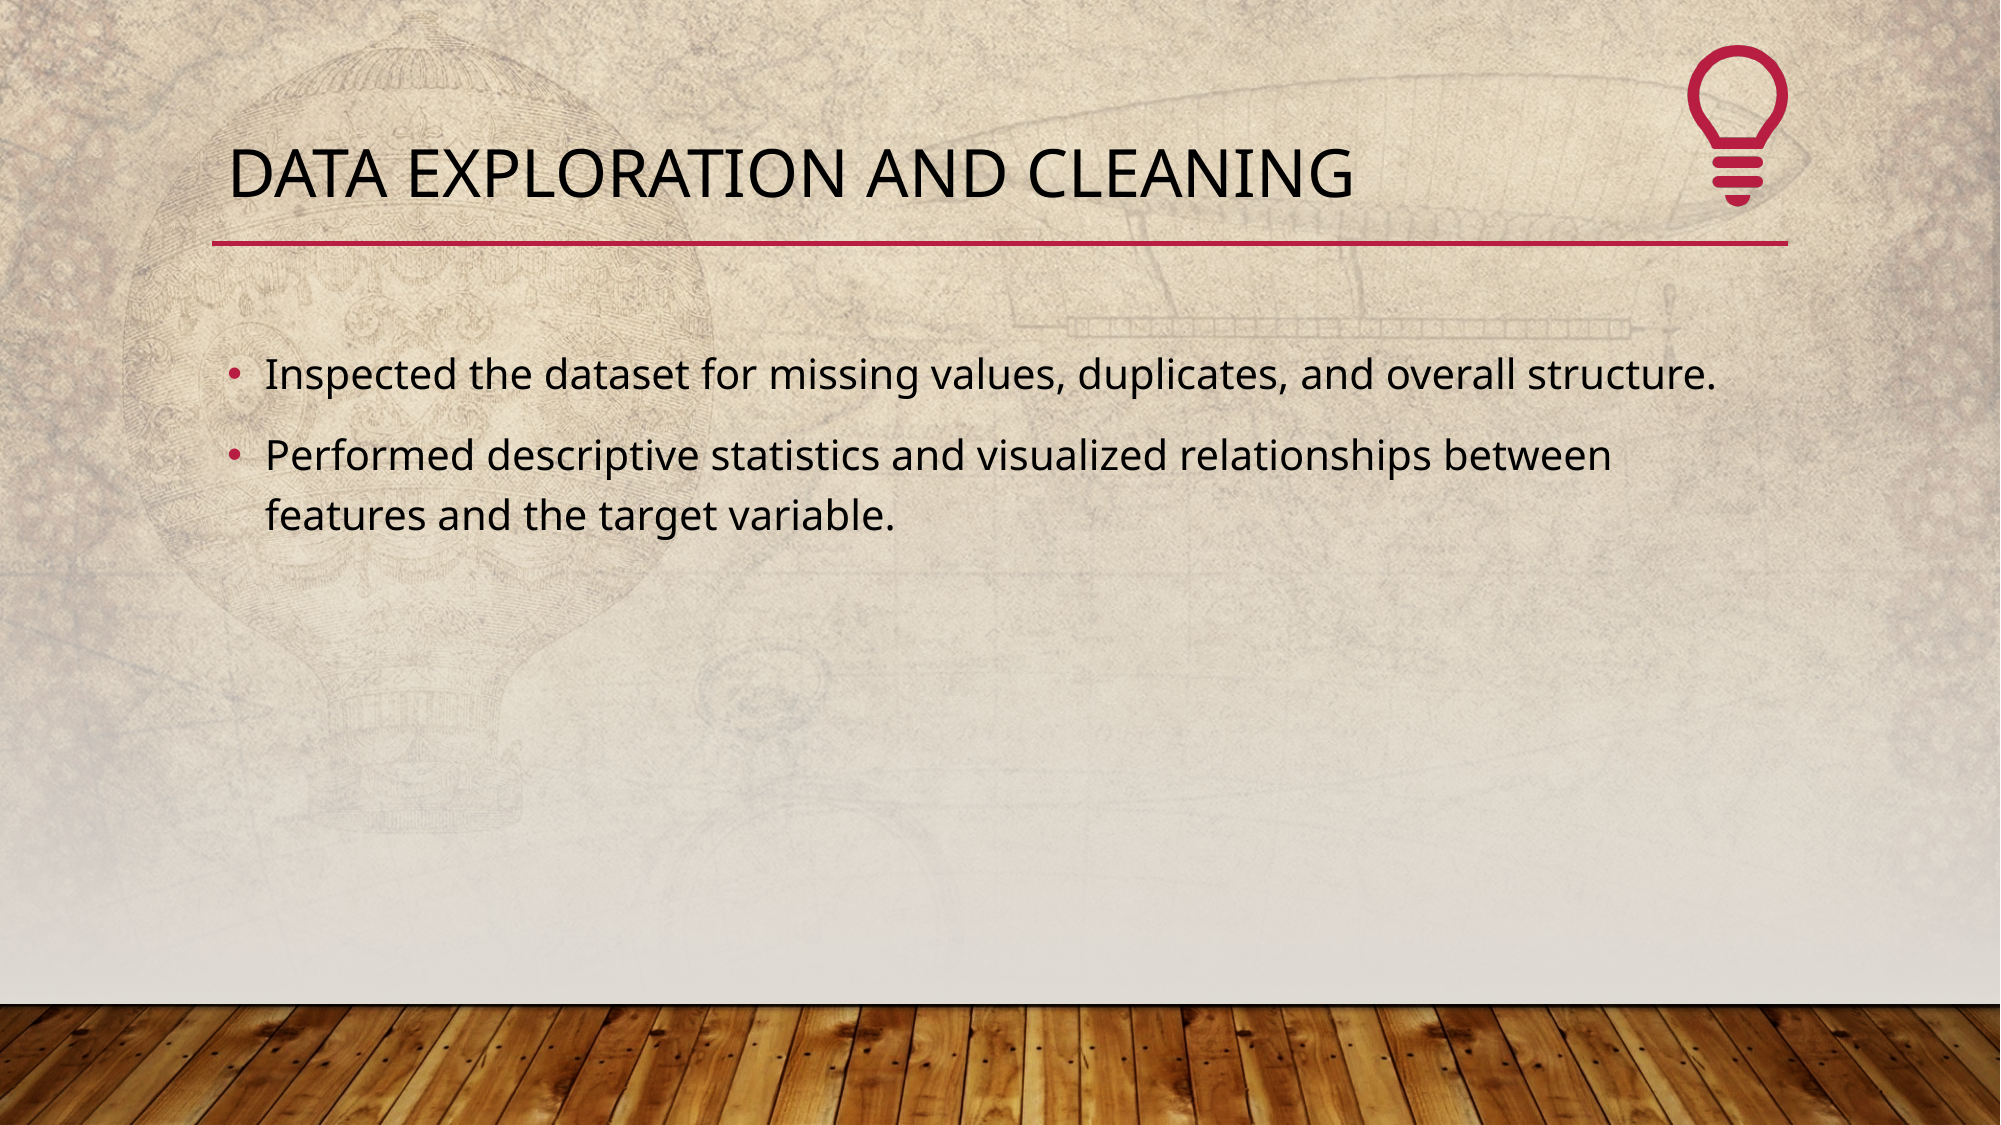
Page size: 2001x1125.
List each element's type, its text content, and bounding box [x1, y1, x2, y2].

list Inspected the dataset for missing values, duplicates, and overall structure. Performed descriptive statistics and visualized relationships between features and the target variable. [212, 330, 1788, 897]
picture [0, 1004, 2000, 1125]
picture [1644, 33, 1830, 219]
title Data Exploration and Cleaning [212, 131, 1788, 305]
